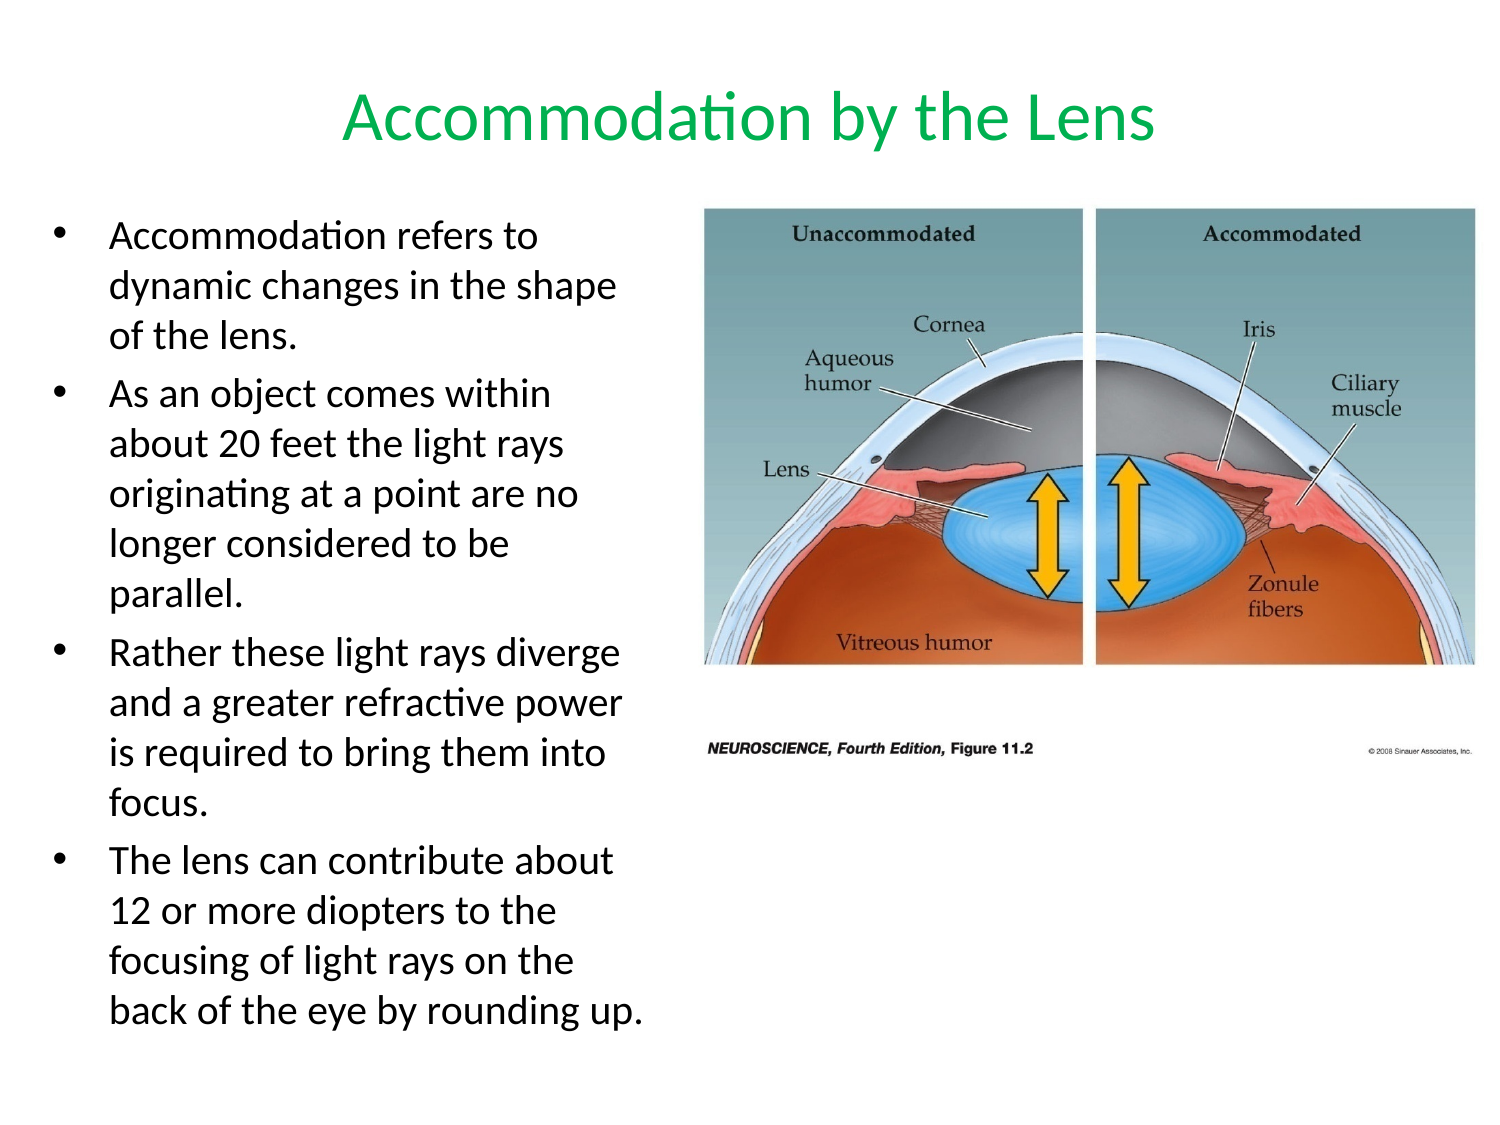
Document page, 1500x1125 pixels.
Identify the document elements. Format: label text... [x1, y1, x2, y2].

list Accommodation refers to dynamic changes in the shape of the lens. As an object comes within about 20 feet the light rays originating at a point are no longer considered to be parallel. Rather these light rays diverge and a greater refractive power is required to bring them into focus. The lens can contribute about 12 or more diopters to the focusing of light rays on the back of the eye by rounding up. [37, 200, 663, 1063]
picture [687, 187, 1485, 776]
title Accommodation by the Lens [75, 62, 1425, 163]
